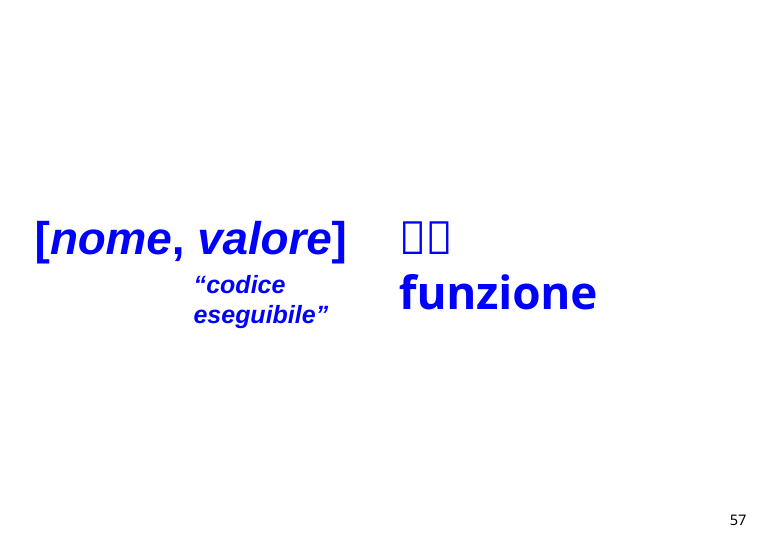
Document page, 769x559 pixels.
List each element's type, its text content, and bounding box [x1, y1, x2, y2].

text_box  funzione [396, 206, 728, 319]
title [nome, valore] “codice eseguibile” [32, 197, 351, 329]
text_box 57 [727, 509, 750, 529]
